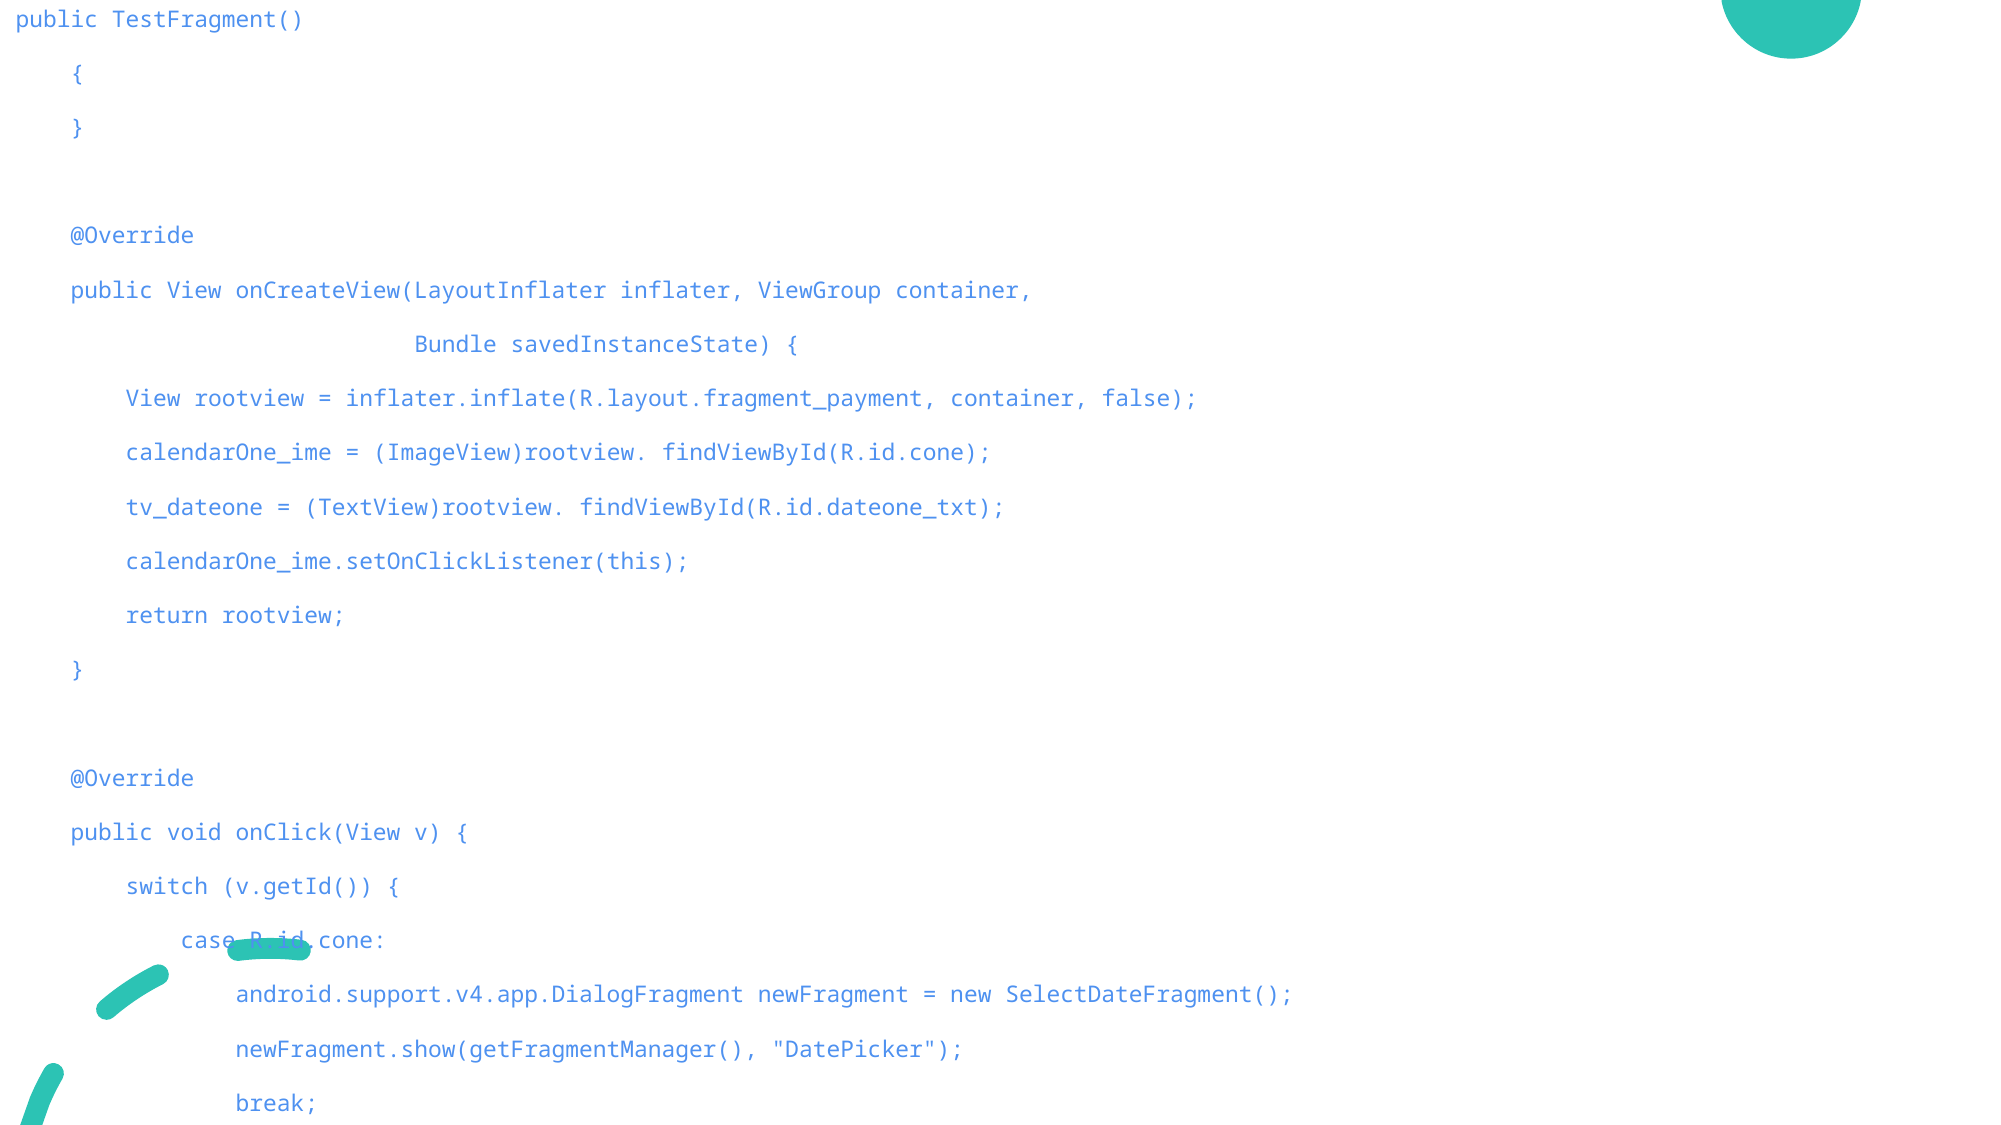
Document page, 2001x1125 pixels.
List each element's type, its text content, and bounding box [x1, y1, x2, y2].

list public TestFragment() { } @Override public View onCreateView(LayoutInflater inflater, ViewGroup container, Bundle savedInstanceState) { View rootview = inflater.inflate(R.layout.fragment_payment, container, false); calendarOne_ime = (ImageView)rootview. findViewById(R.id.cone); tv_dateone = (TextView)rootview. findViewById(R.id.dateone_txt); calendarOne_ime.setOnClickListener(this); return rootview; } @Override public void onClick(View v) { switch (v.getId()) { case R.id.cone: android.support.v4.app.DialogFragment newFragment = new SelectDateFragment(); newFragment.show(getFragmentManager(), "DatePicker"); break; } } public static class SelectDateFragment extends android.support.v4.app.DialogFragment implements DatePickerDialog.OnDateSetListener { @Override public Dialog onCreateDialog(Bundle savedInstanceState) { final Calendar calendar = Calendar.getInstance(); int yy = calendar.get(Calendar.YEAR); int mm = calendar.get(Calendar.MONTH); int dd = calendar.get(Calendar.DAY_OF_MONTH); return new DatePickerDialog(getActivity(), this, yy, mm, dd); } public void onDateSet(DatePicker view, int yy, int mm, int dd) { populateSetDate(yy, mm+1, dd); } public void populateSetDate(int year, int month, int day) { tv_dateone.setText(month+"/"+day+"/"+year); }}} } [0, 0, 1990, 1125]
